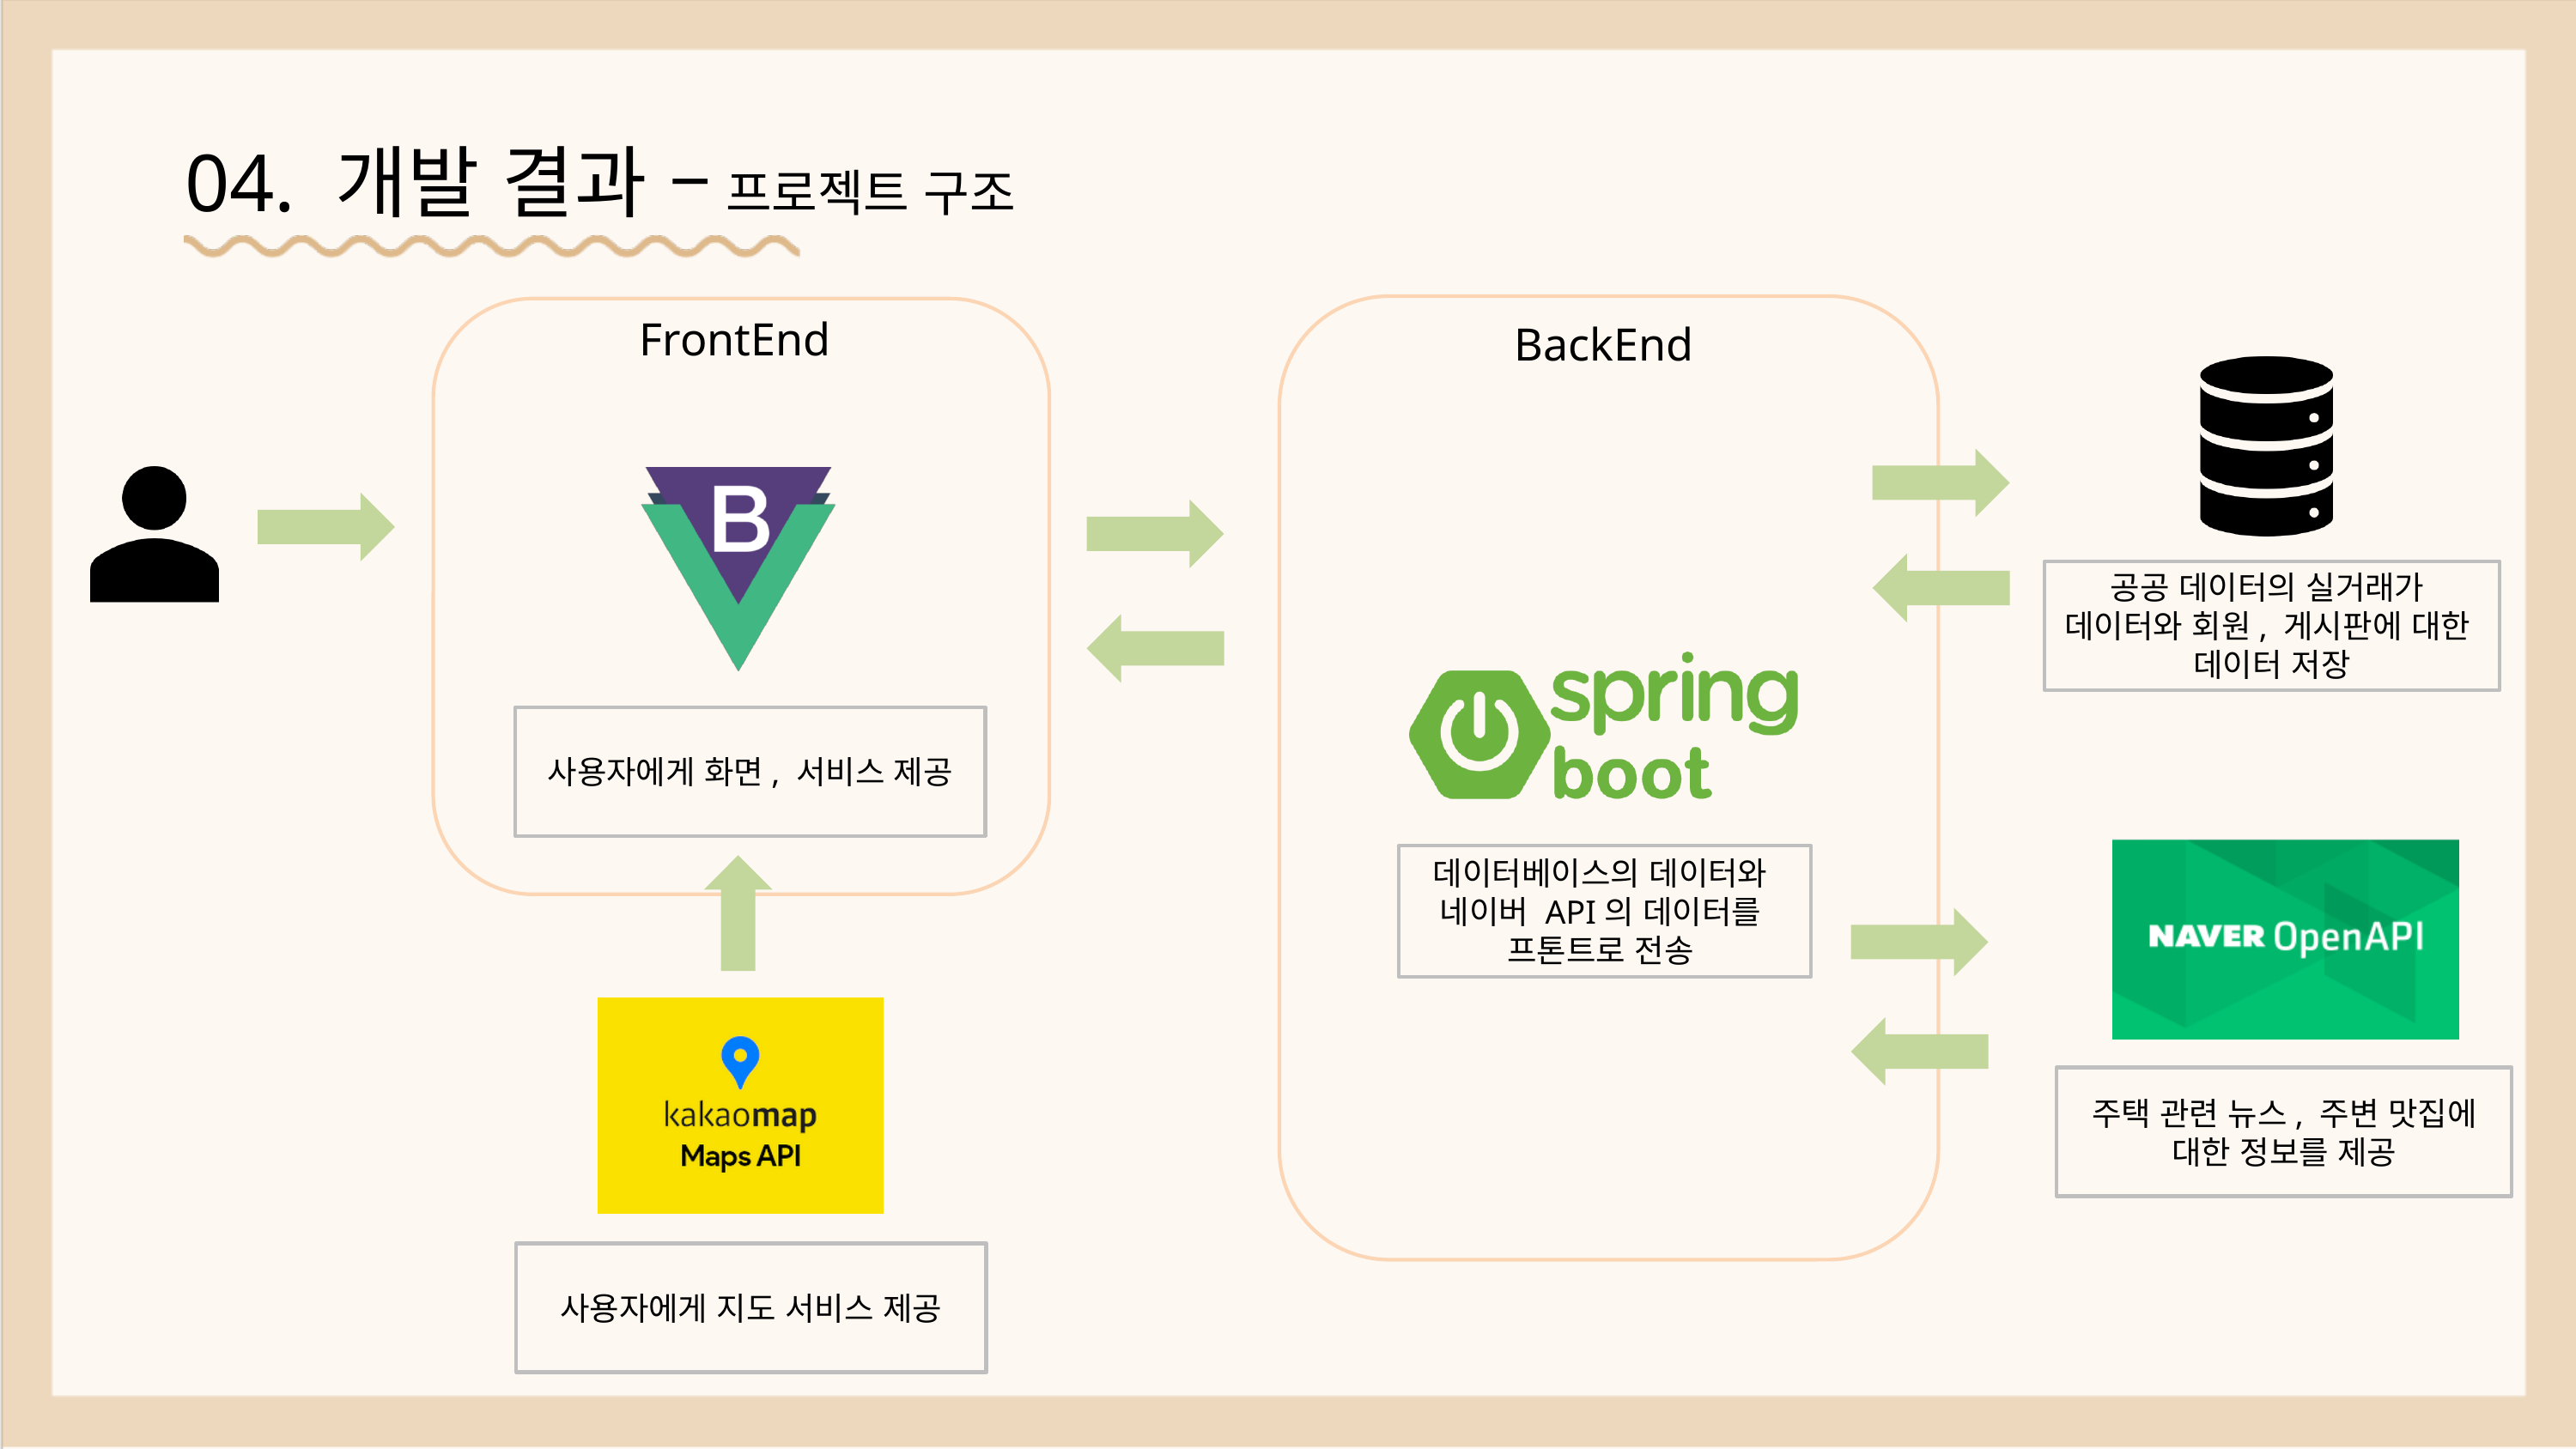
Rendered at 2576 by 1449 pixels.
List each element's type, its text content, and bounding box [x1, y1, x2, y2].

text_box [1084, 497, 1226, 570]
text_box BackEnd [1502, 310, 1728, 377]
text_box [1870, 446, 2012, 519]
text_box [1084, 612, 1226, 685]
picture [0, 0, 2576, 1449]
text_box [1849, 1016, 1990, 1088]
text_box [184, 234, 800, 259]
text_box FrontEnd [626, 305, 1013, 372]
text_box 공공 데이터의 실거래가 데이터와 회원, 게시판에 대한 데이터 저장 [2043, 560, 2501, 692]
text_box [255, 490, 398, 563]
text_box [1870, 552, 2012, 624]
text_box 주택 관련 뉴스, 주변 맛집에 대한 정보를 제공 [2055, 1065, 2513, 1198]
text_box [1277, 294, 1941, 1262]
text_box 사용자에게 지도 서비스 제공 [514, 1241, 988, 1374]
text_box [702, 853, 775, 973]
text_box 사용자에게 화면, 서비스 제공 [513, 706, 987, 838]
text_box 04. 개발 결과 – 프로젝트 구조 [172, 126, 1750, 234]
text_box [431, 296, 1052, 896]
text_box [1849, 906, 1990, 979]
